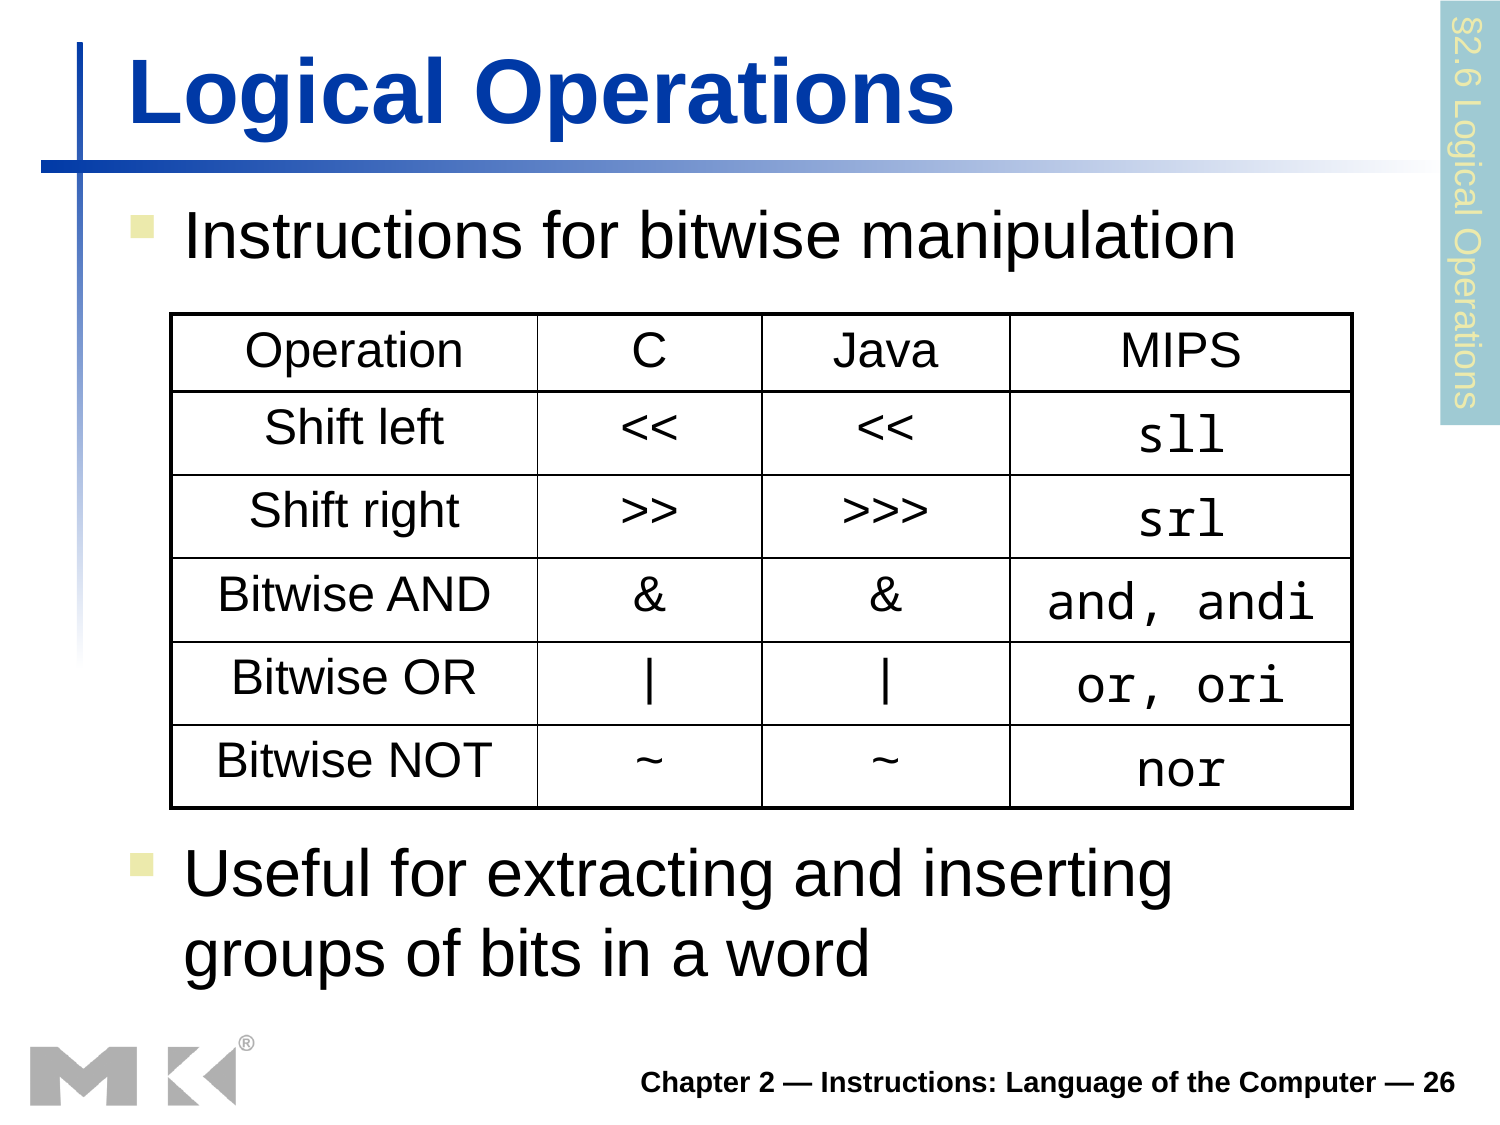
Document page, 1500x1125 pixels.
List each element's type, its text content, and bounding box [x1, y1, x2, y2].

table_cell and, andi [1011, 559, 1350, 641]
table_cell | [763, 643, 1009, 724]
text_box Useful for extracting and inserting groups of bits in a word [112, 822, 1388, 1000]
table_cell ~ [538, 726, 761, 806]
table_cell >>> [763, 476, 1009, 557]
list Instructions for bitwise manipulation [112, 184, 1440, 298]
table_cell nor [1011, 726, 1350, 806]
table_cell srl [1011, 476, 1350, 557]
table_cell Shift right [173, 476, 537, 557]
table_cell << [763, 393, 1009, 474]
table_header Operation [173, 316, 537, 390]
table_cell Bitwise OR [173, 643, 537, 724]
table_cell Bitwise AND [173, 559, 537, 641]
table_header MIPS [1011, 316, 1350, 390]
table_cell sll [1011, 393, 1350, 474]
table_header Java [763, 316, 1009, 390]
picture [29, 1034, 255, 1106]
table_cell & [538, 559, 761, 641]
table_cell Shift left [173, 393, 537, 474]
table_cell >> [538, 476, 761, 557]
text_box §2.6 Logical Operations [1440, 0, 1500, 426]
table_cell or, ori [1011, 643, 1350, 724]
title Logical Operations [112, 23, 1440, 149]
footer Chapter 2 — Instructions: Language of the Computer — 26 [277, 1046, 1471, 1106]
table_cell Bitwise NOT [173, 726, 537, 806]
table_header C [538, 316, 761, 390]
table_cell << [538, 393, 761, 474]
table_cell & [763, 559, 1009, 641]
table_cell ~ [763, 726, 1009, 806]
table_cell | [538, 643, 761, 724]
